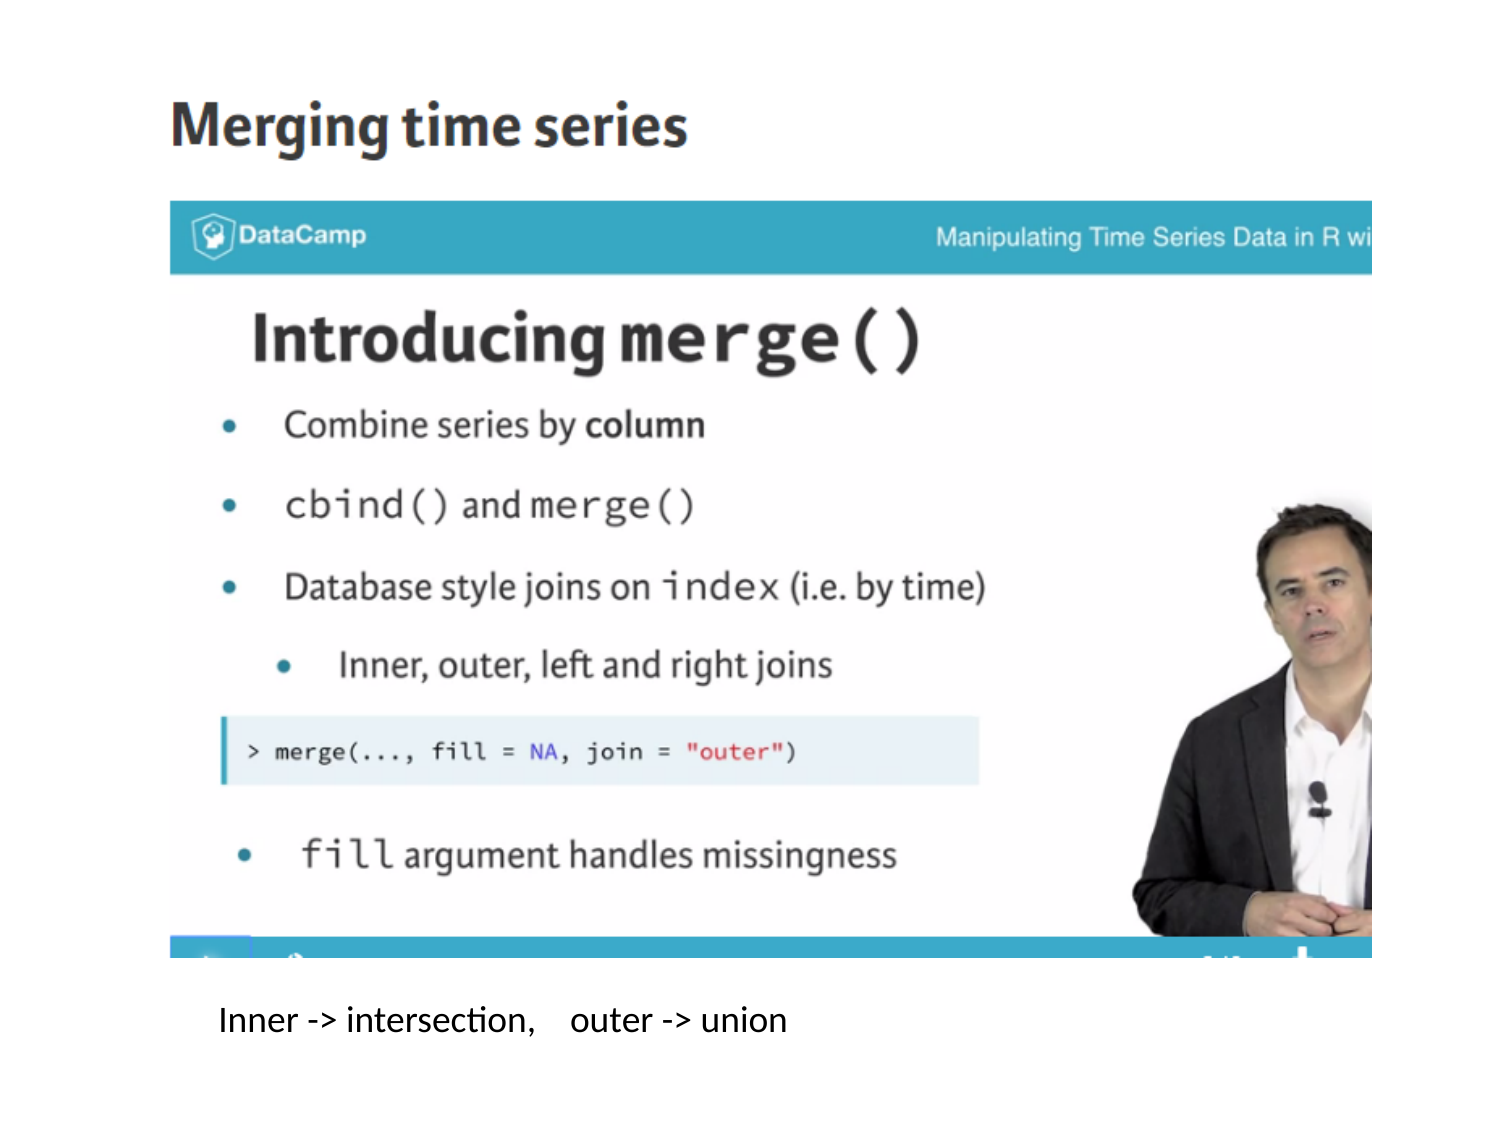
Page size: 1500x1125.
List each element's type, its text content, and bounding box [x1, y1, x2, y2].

picture [74, 62, 1372, 959]
text_box Inner -> intersection, outer -> union [203, 987, 804, 1048]
